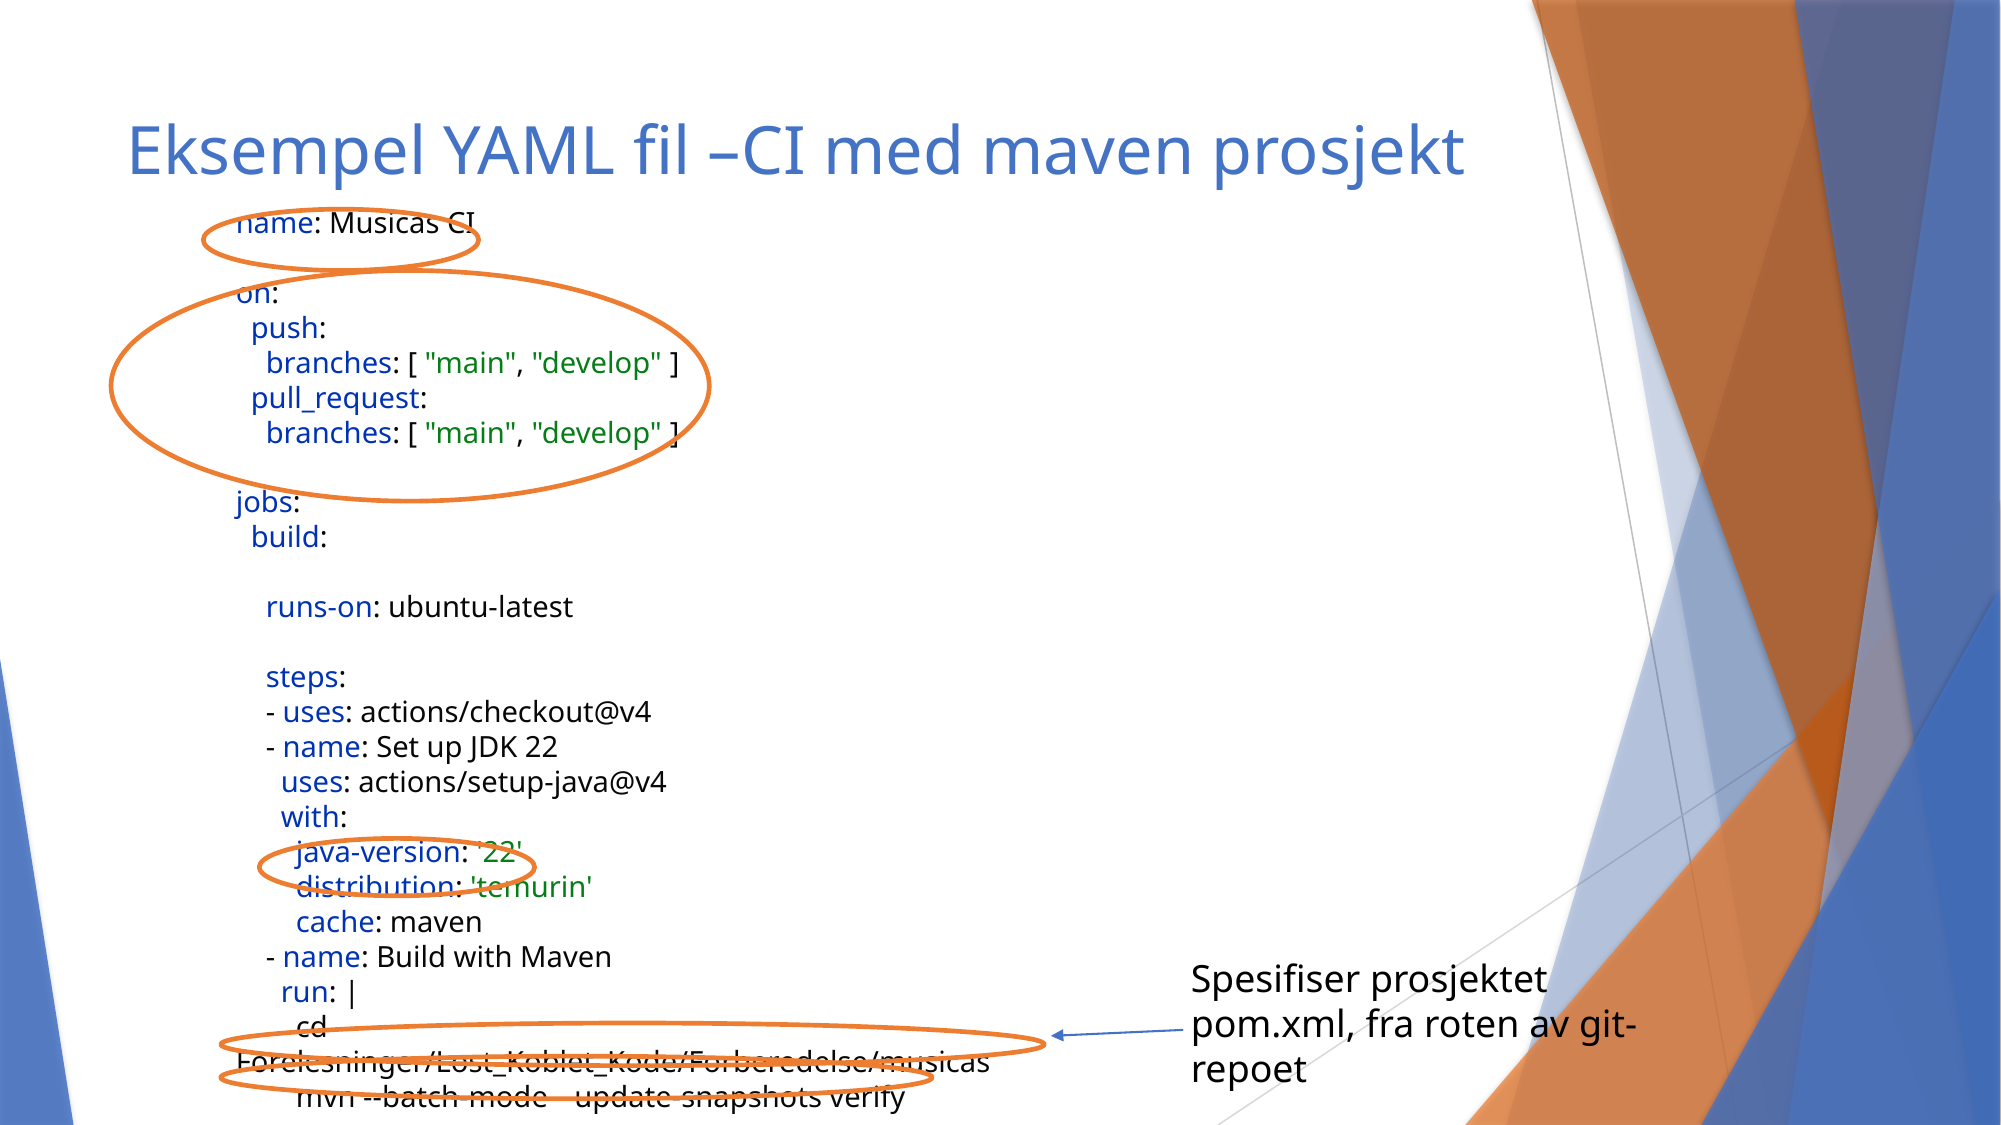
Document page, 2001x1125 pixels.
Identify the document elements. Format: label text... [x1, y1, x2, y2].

text_box [203, 209, 479, 271]
text_box name: Musicas CI on: push: branches: [ "main", "develop" ] pull_request: branches: [ "main", "develop" ] jobs: build: runs-on: ubuntu-latest steps: - uses: actions/checkout@v4 - name: Set up JDK 22 uses: actions/setup-java@v4 with: java-version: '22' distribution: 'temurin' cache: maven - name: Build with Maven run: | cd Forelesninger/Lost_Koblet_Kode/Forberedelse/musicas mvn --batch-mode --update-snapshots verify [220, 1053, 1010, 1121]
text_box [1050, 1029, 1184, 1037]
title Eksempel YAML fil –CI med maven prosjekt [111, 99, 1522, 317]
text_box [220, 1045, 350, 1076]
text_box [111, 270, 710, 502]
text_box [259, 838, 535, 896]
text_box name: Musicas CI on: push: branches: [ "main", "develop" ] pull_request: branches: [ "main", "develop" ] jobs: build: runs-on: ubuntu-latest steps: - uses: actions/checkout@v4 - name: Set up JDK 22 uses: actions/setup-java@v4 with: java-version: '22' distribution: 'temurin' cache: maven - name: Build with Maven run: | cd Forelesninger/Lost_Koblet_Kode/Forberedelse/musicas mvn --batch-mode --update-snapshots verify [220, 196, 1010, 1043]
text_box [220, 1023, 1045, 1063]
text_box Spesifiser prosjektet pom.xml, fra roten av git-repoet [1175, 947, 1668, 1098]
text_box [220, 1056, 933, 1099]
